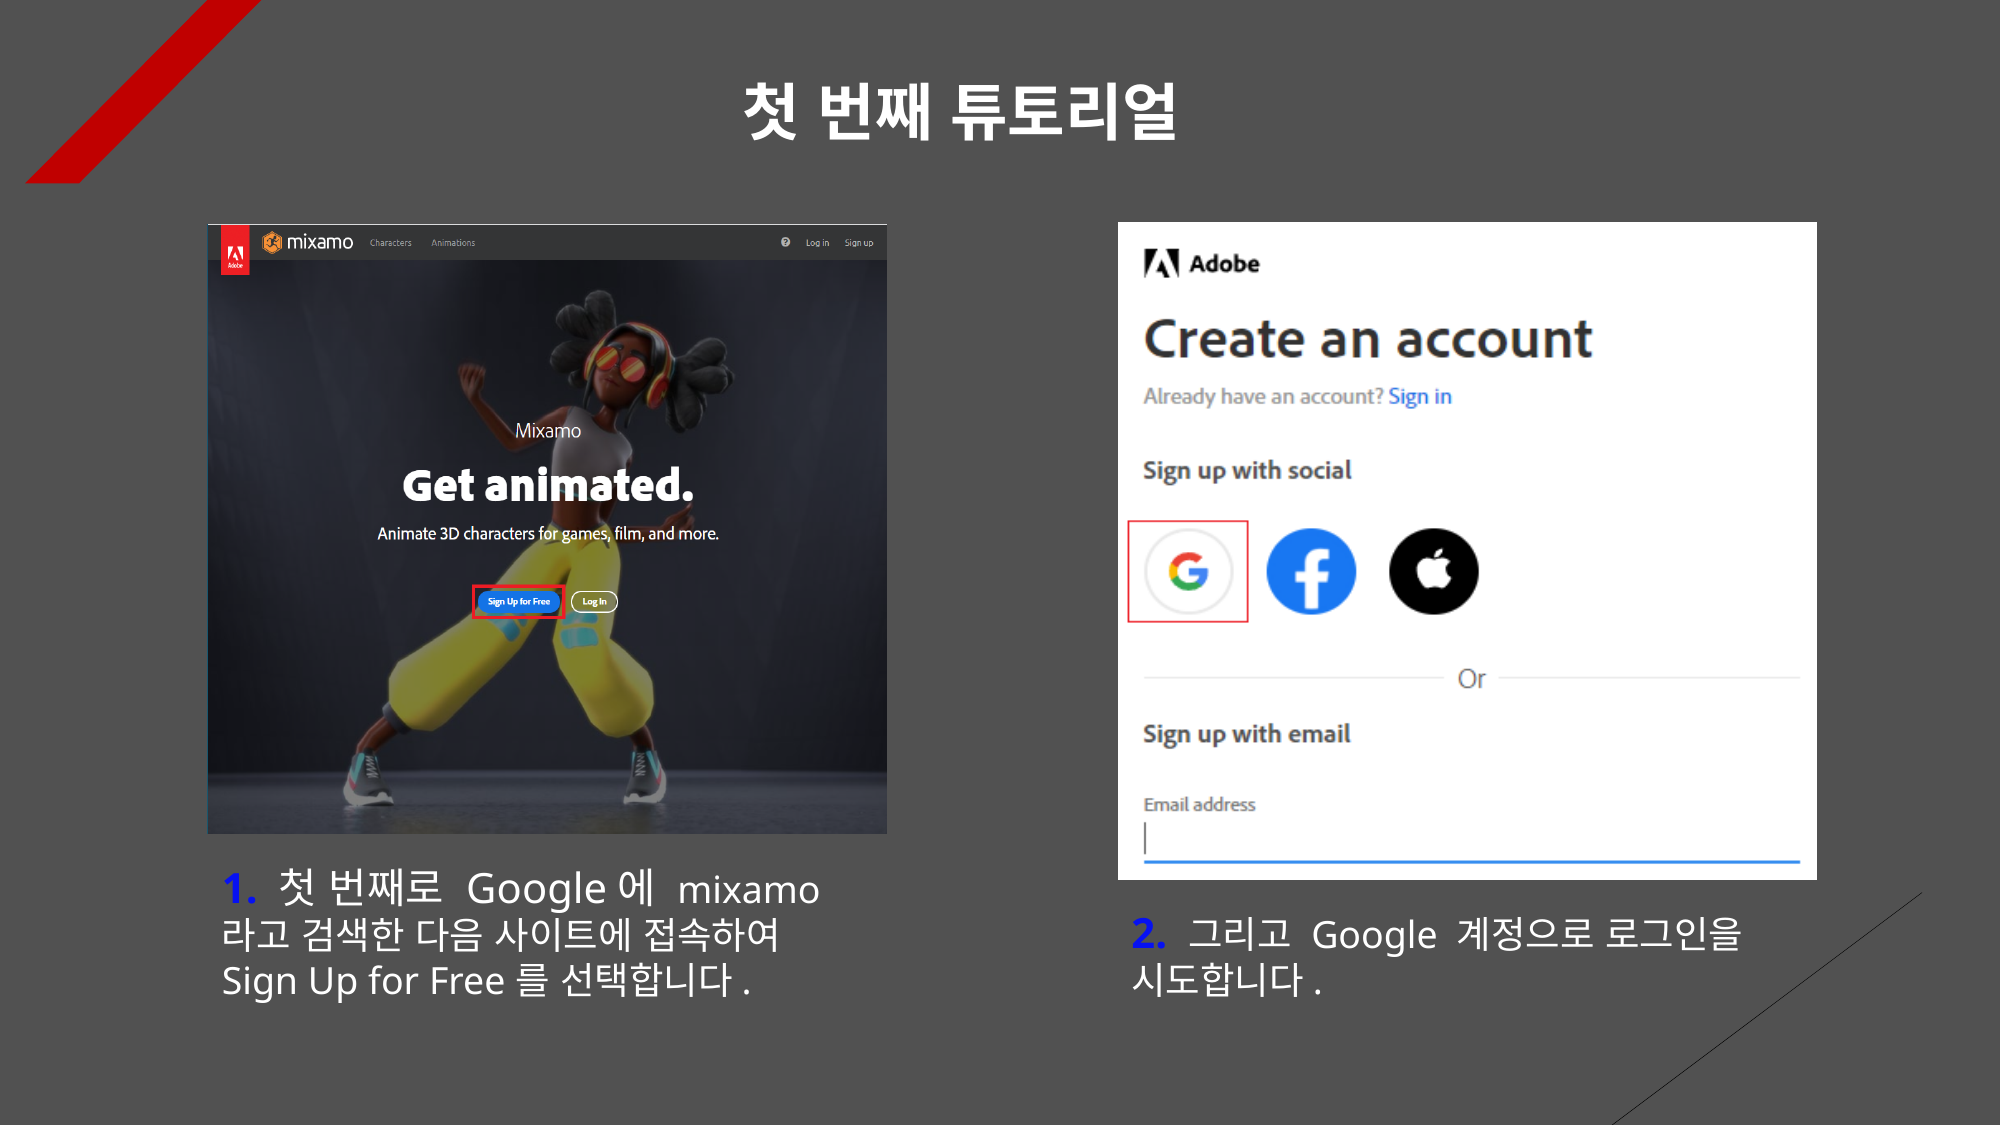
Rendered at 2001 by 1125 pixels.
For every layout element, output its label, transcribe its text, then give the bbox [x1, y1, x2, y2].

picture [1118, 222, 1817, 880]
text_box 첫 번째 튜토리얼 [728, 65, 1271, 156]
text_box 1. 첫 번째로 Google에 mixamo라고 검색한 다음 사이트에 접속하여 Sign Up for Free를 선택합니다. [207, 854, 887, 1010]
picture [207, 224, 887, 834]
text_box 2. 그리고 Google 계정으로 로그인을 시도합니다. [1116, 899, 1819, 1010]
